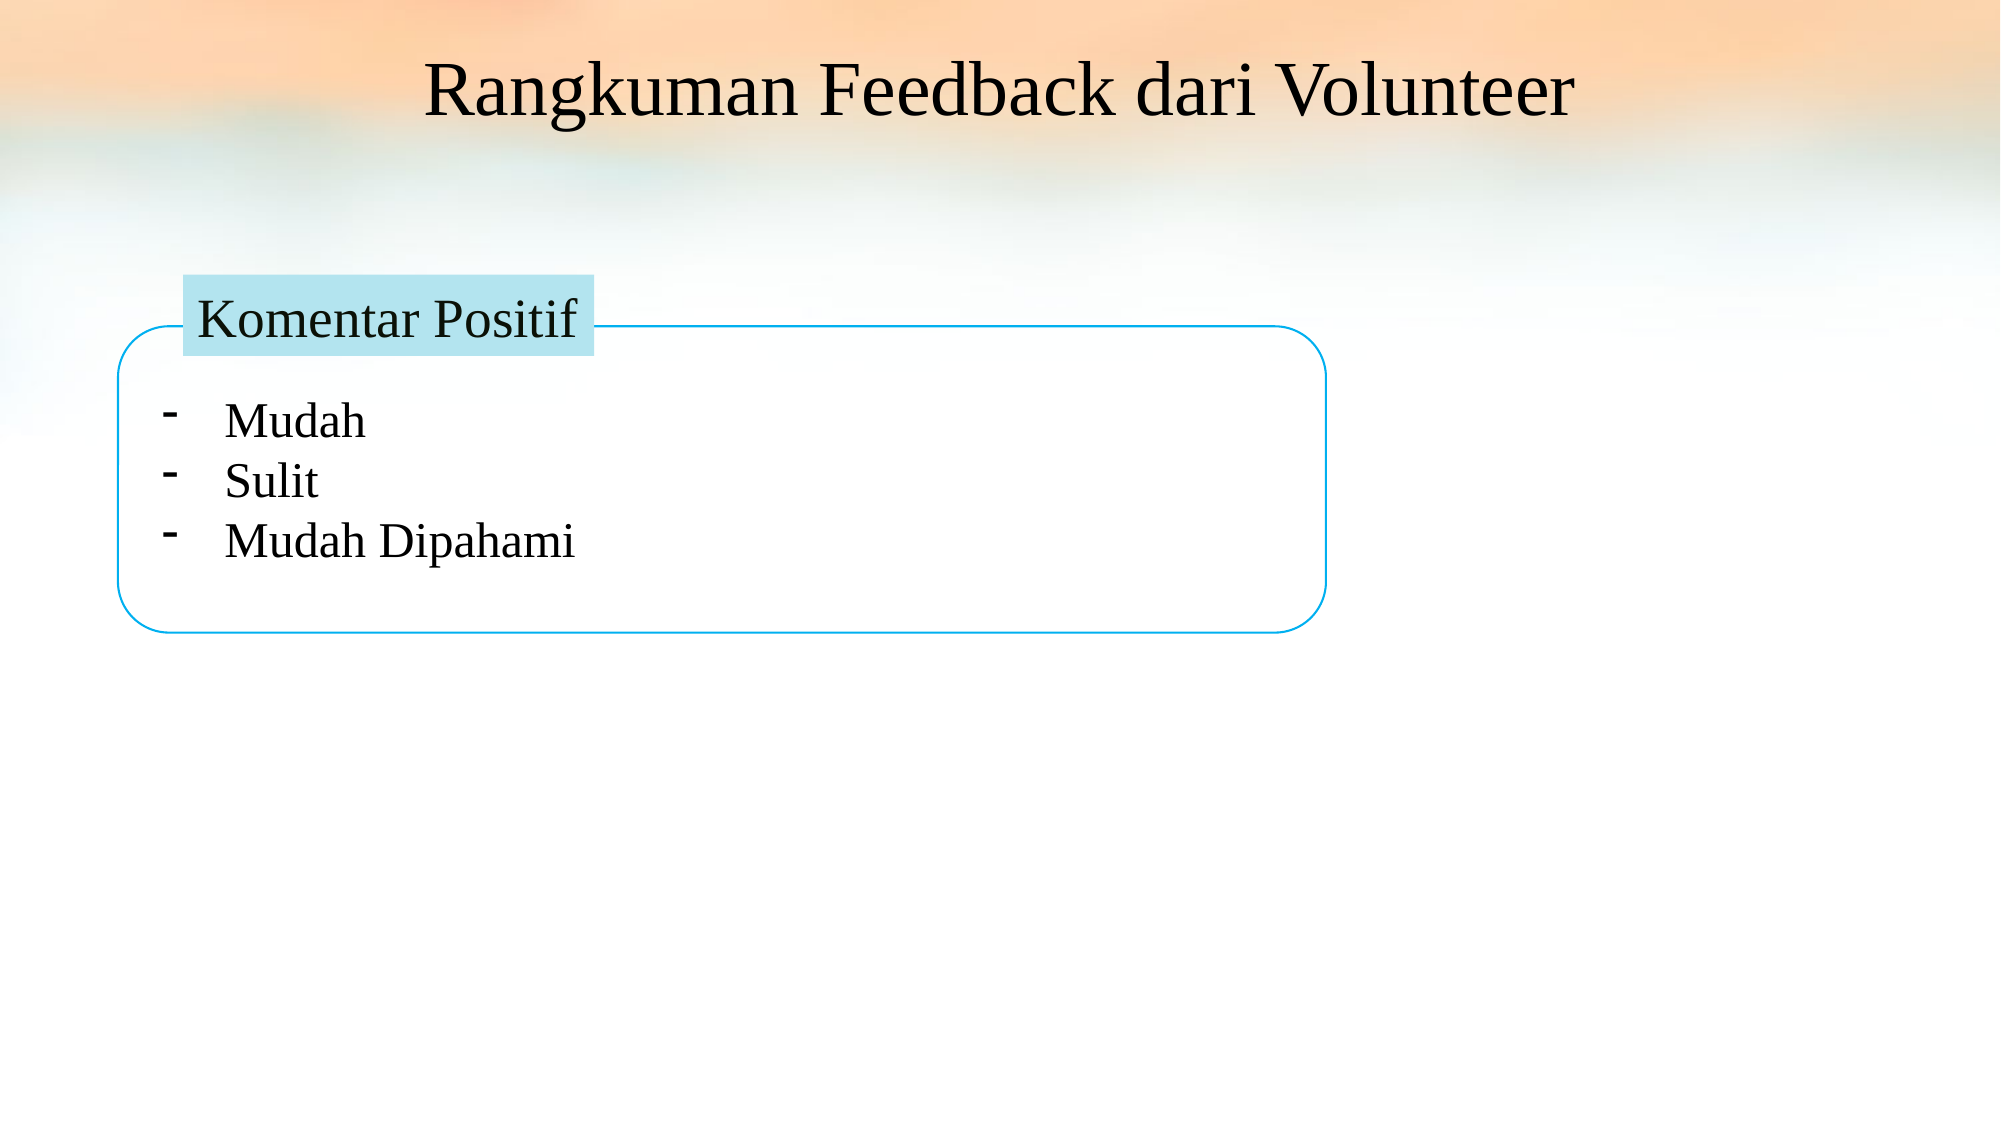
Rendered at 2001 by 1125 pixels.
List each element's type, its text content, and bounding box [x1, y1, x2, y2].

text_box [116, 325, 1327, 634]
picture [0, 0, 2001, 1125]
list Rangkuman Feedback dari Volunteer [0, 26, 2000, 153]
text_box Mudah Sulit Mudah Dipahami [147, 380, 1297, 575]
text_box Komentar Positif [183, 274, 595, 356]
